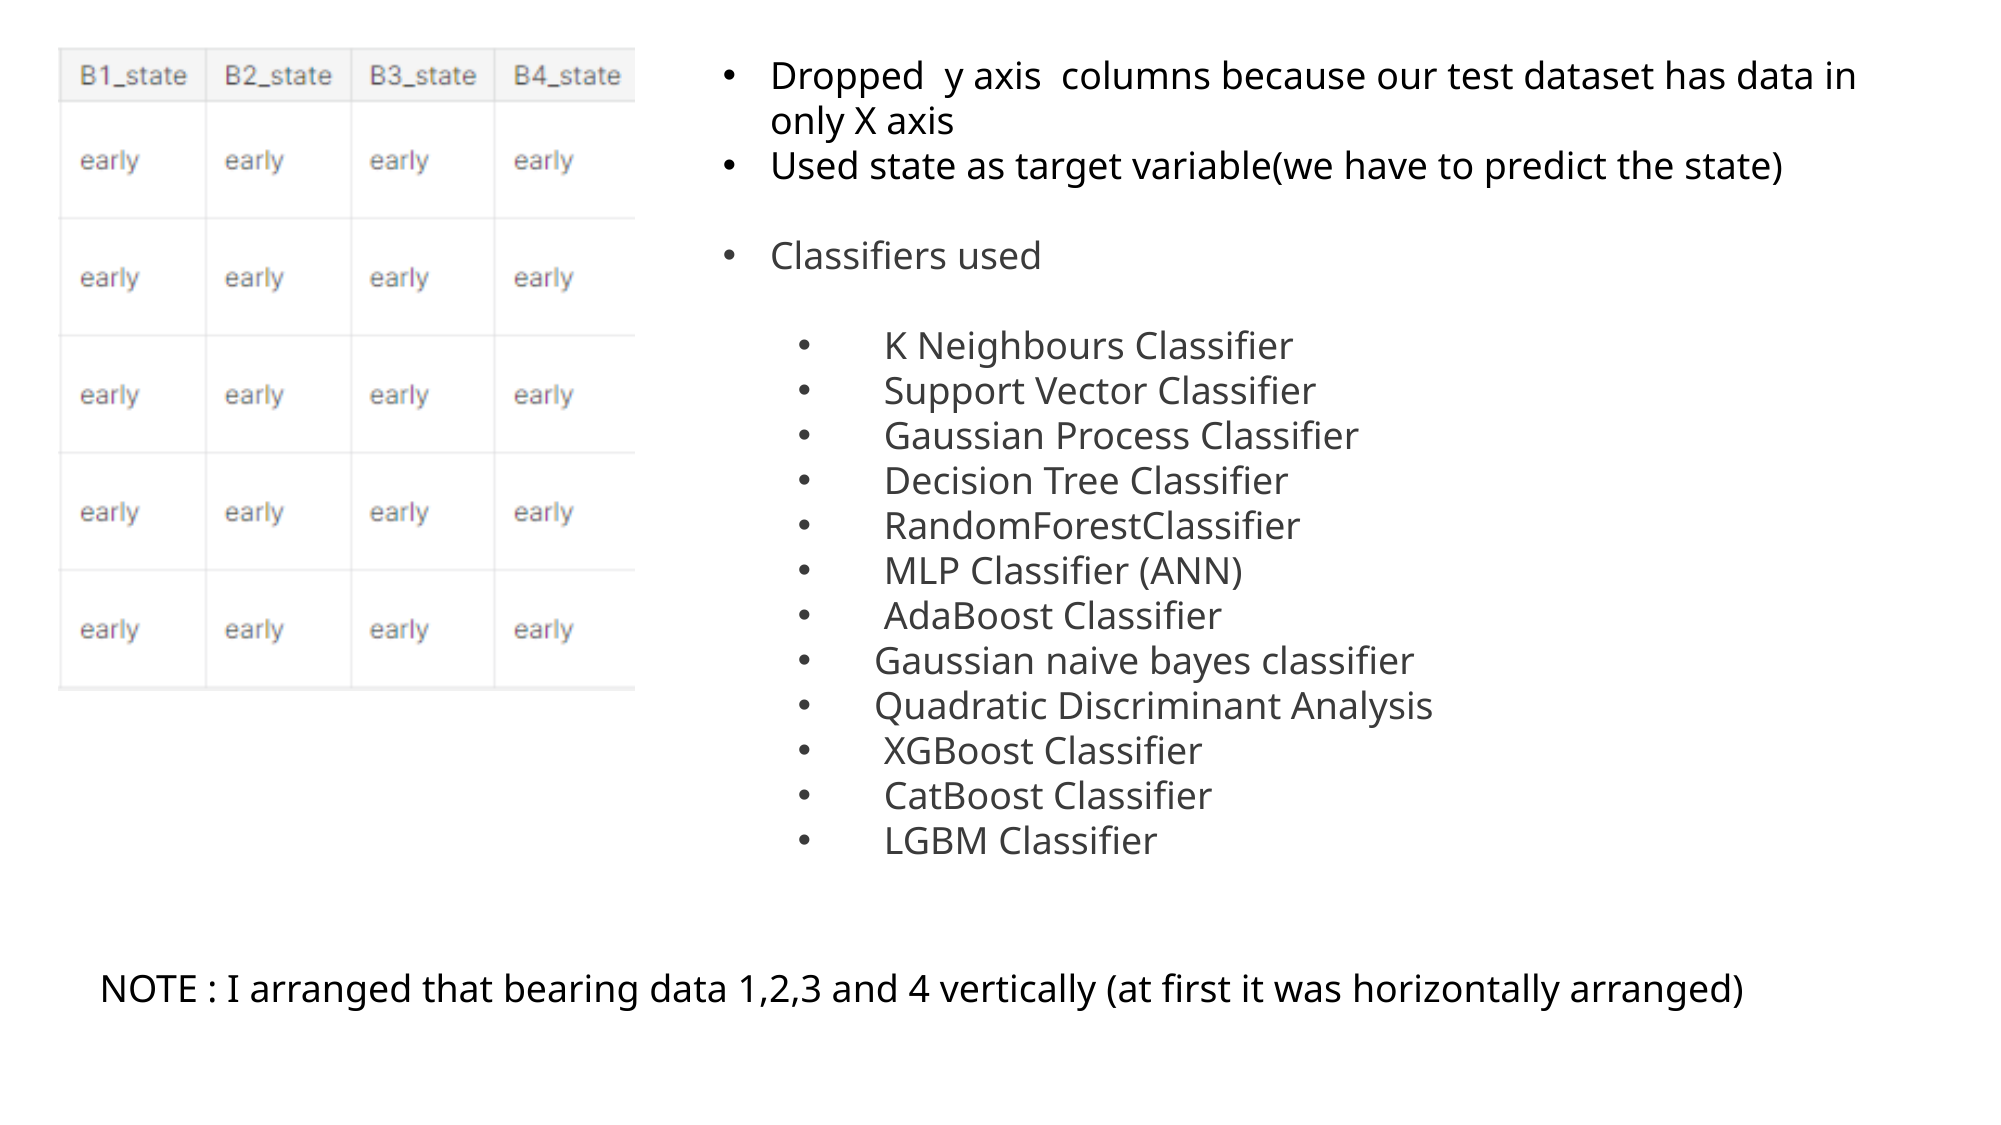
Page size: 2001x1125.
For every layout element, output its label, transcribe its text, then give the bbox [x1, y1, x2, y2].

picture [57, 44, 635, 691]
text_box Dropped y axis columns because our test dataset has data in only X axis Used state as target variable(we have to predict the state) Classifiers used K Neighbours Classifier Support Vector Classifier Gaussian Process Classifier Decision Tree Classifier RandomForestClassifier MLP Classifier (ANN) AdaBoost Classifier Gaussian naive bayes classifier Quadratic Discriminant Analysis XGBoost Classifier CatBoost Classifier LGBM Classifier [708, 44, 1942, 870]
text_box NOTE : I arranged that bearing data 1,2,3 and 4 vertically (at first it was horizontally arranged) [84, 957, 1760, 1018]
